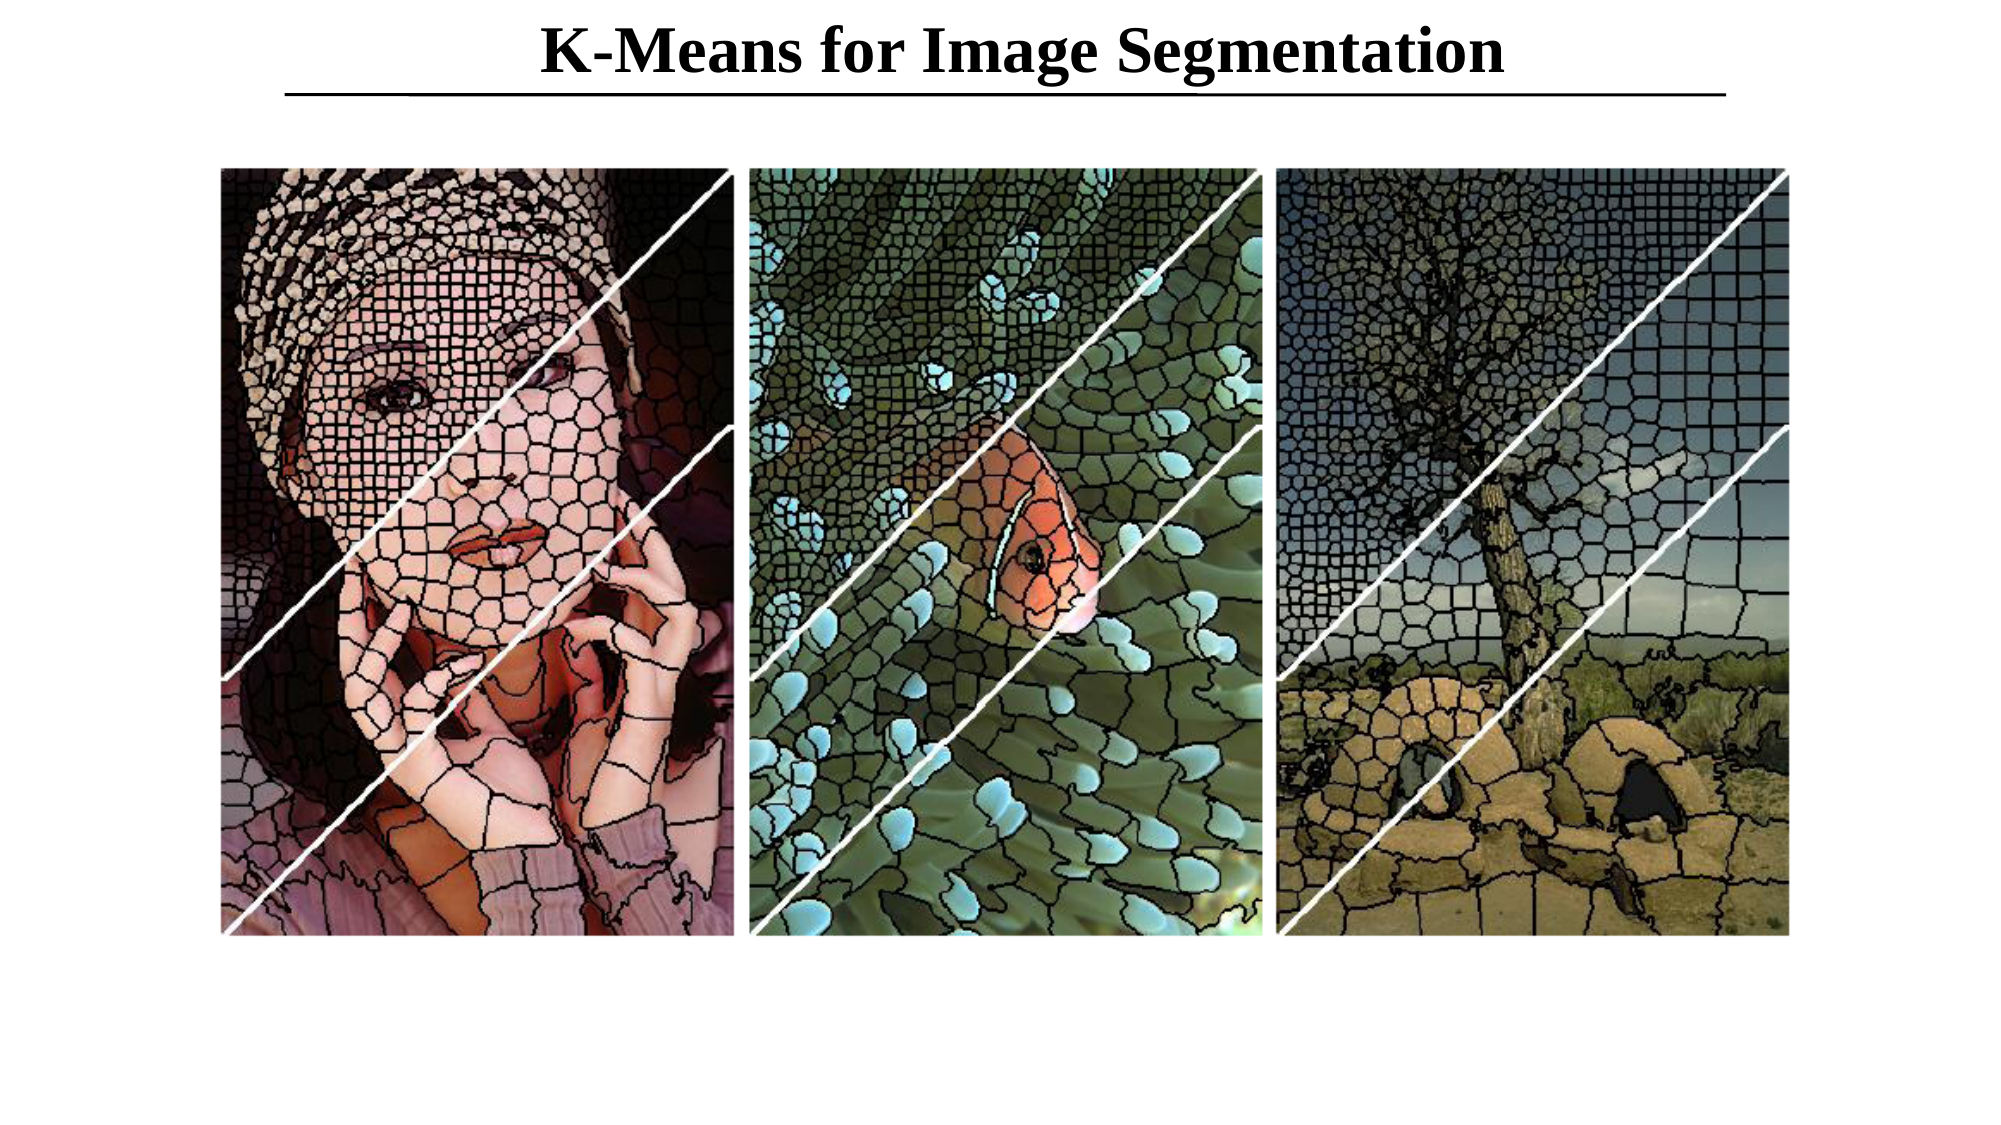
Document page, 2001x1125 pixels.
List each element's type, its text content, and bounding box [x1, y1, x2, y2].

text_box K-Means for Image Segmentation [525, 0, 1544, 94]
picture [211, 148, 1805, 944]
